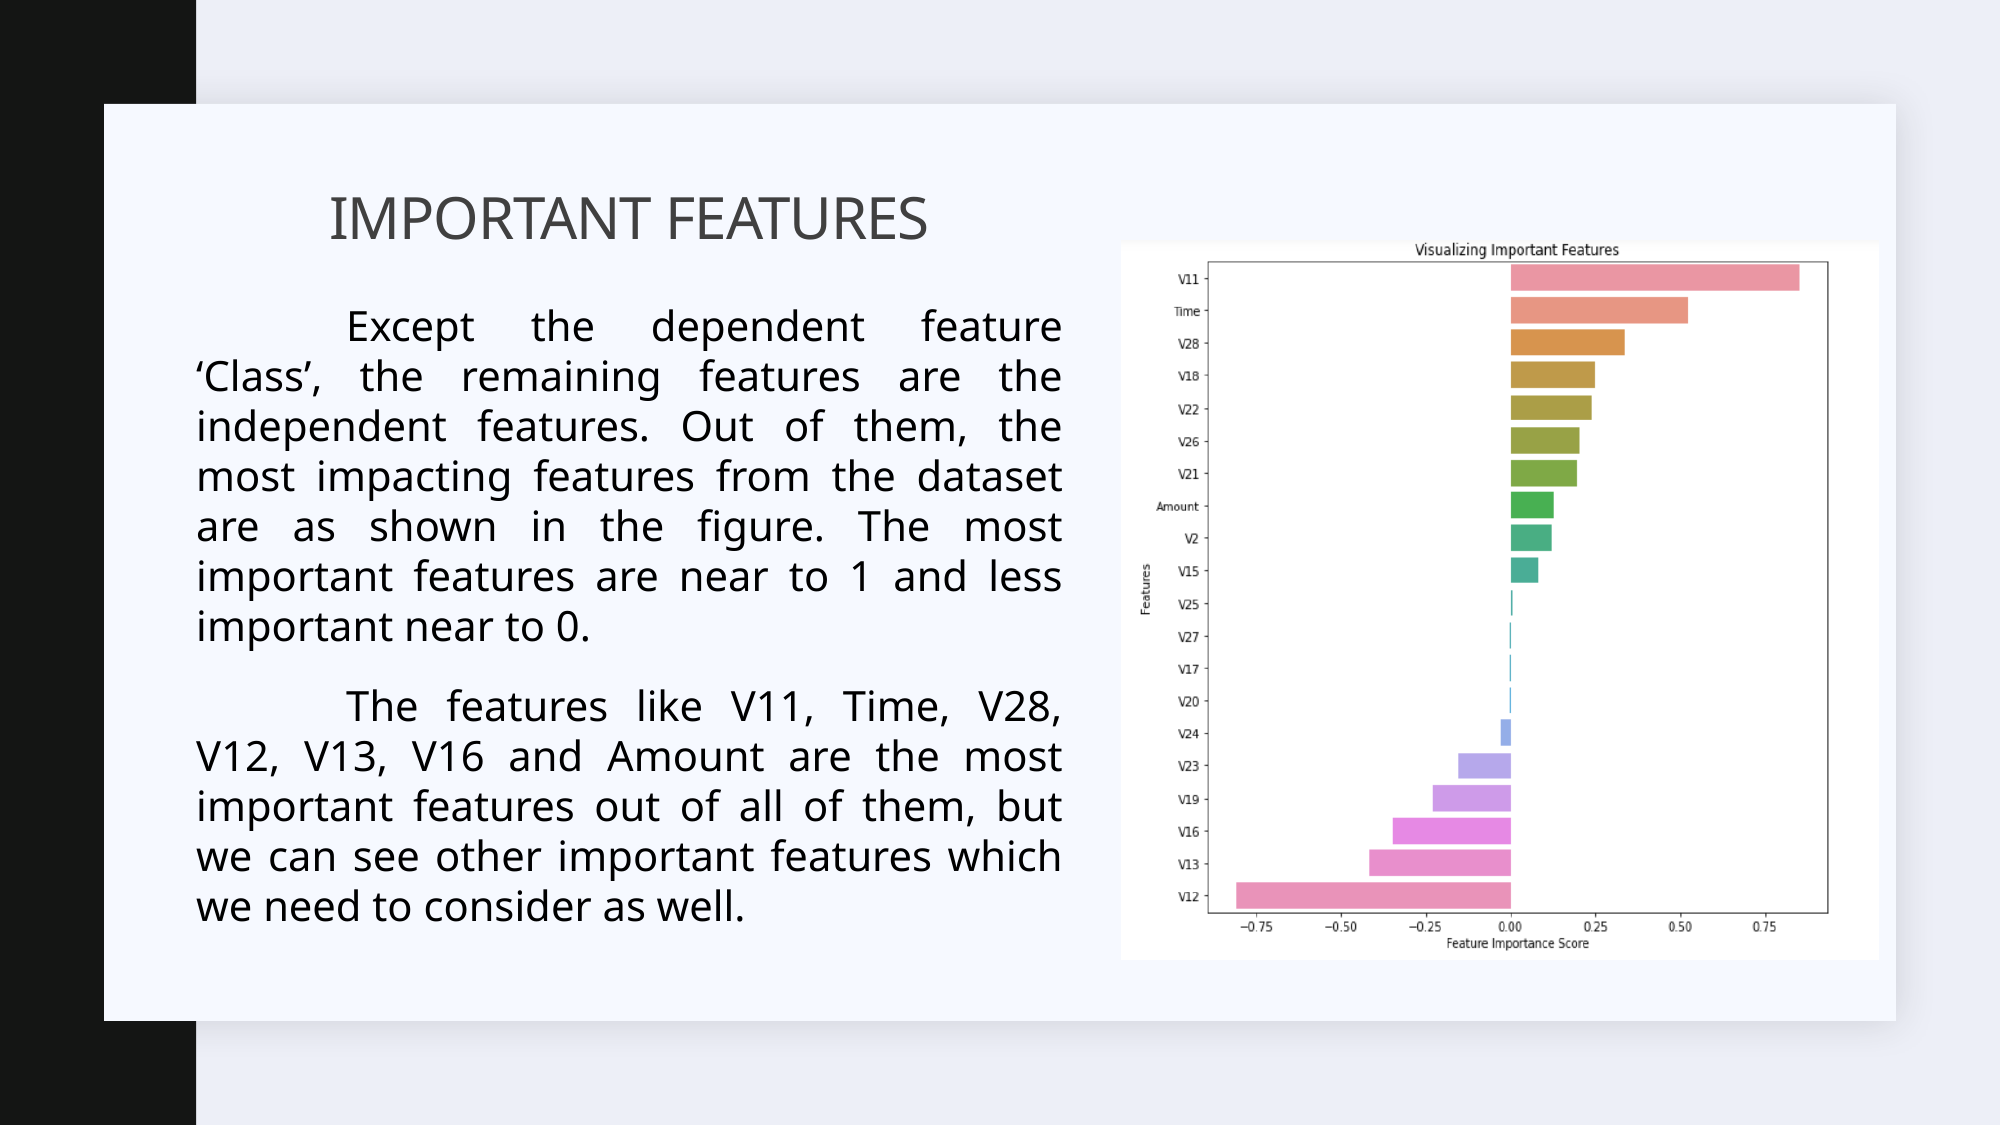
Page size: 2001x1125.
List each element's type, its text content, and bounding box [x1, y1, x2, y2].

title Important features [196, 165, 1063, 276]
list Except the dependent feature ‘Class’, the remaining features are the independent features. Out of them, the most impacting features from the dataset are as shown in the figure. The most important features are near to 1 and less important near to 0. The features like V11, Time, V28, V12, V13, V16 and Amount are the most important features out of all of them, but we can see other important features which we need to consider as well. [196, 292, 1063, 960]
picture [1121, 240, 1879, 960]
